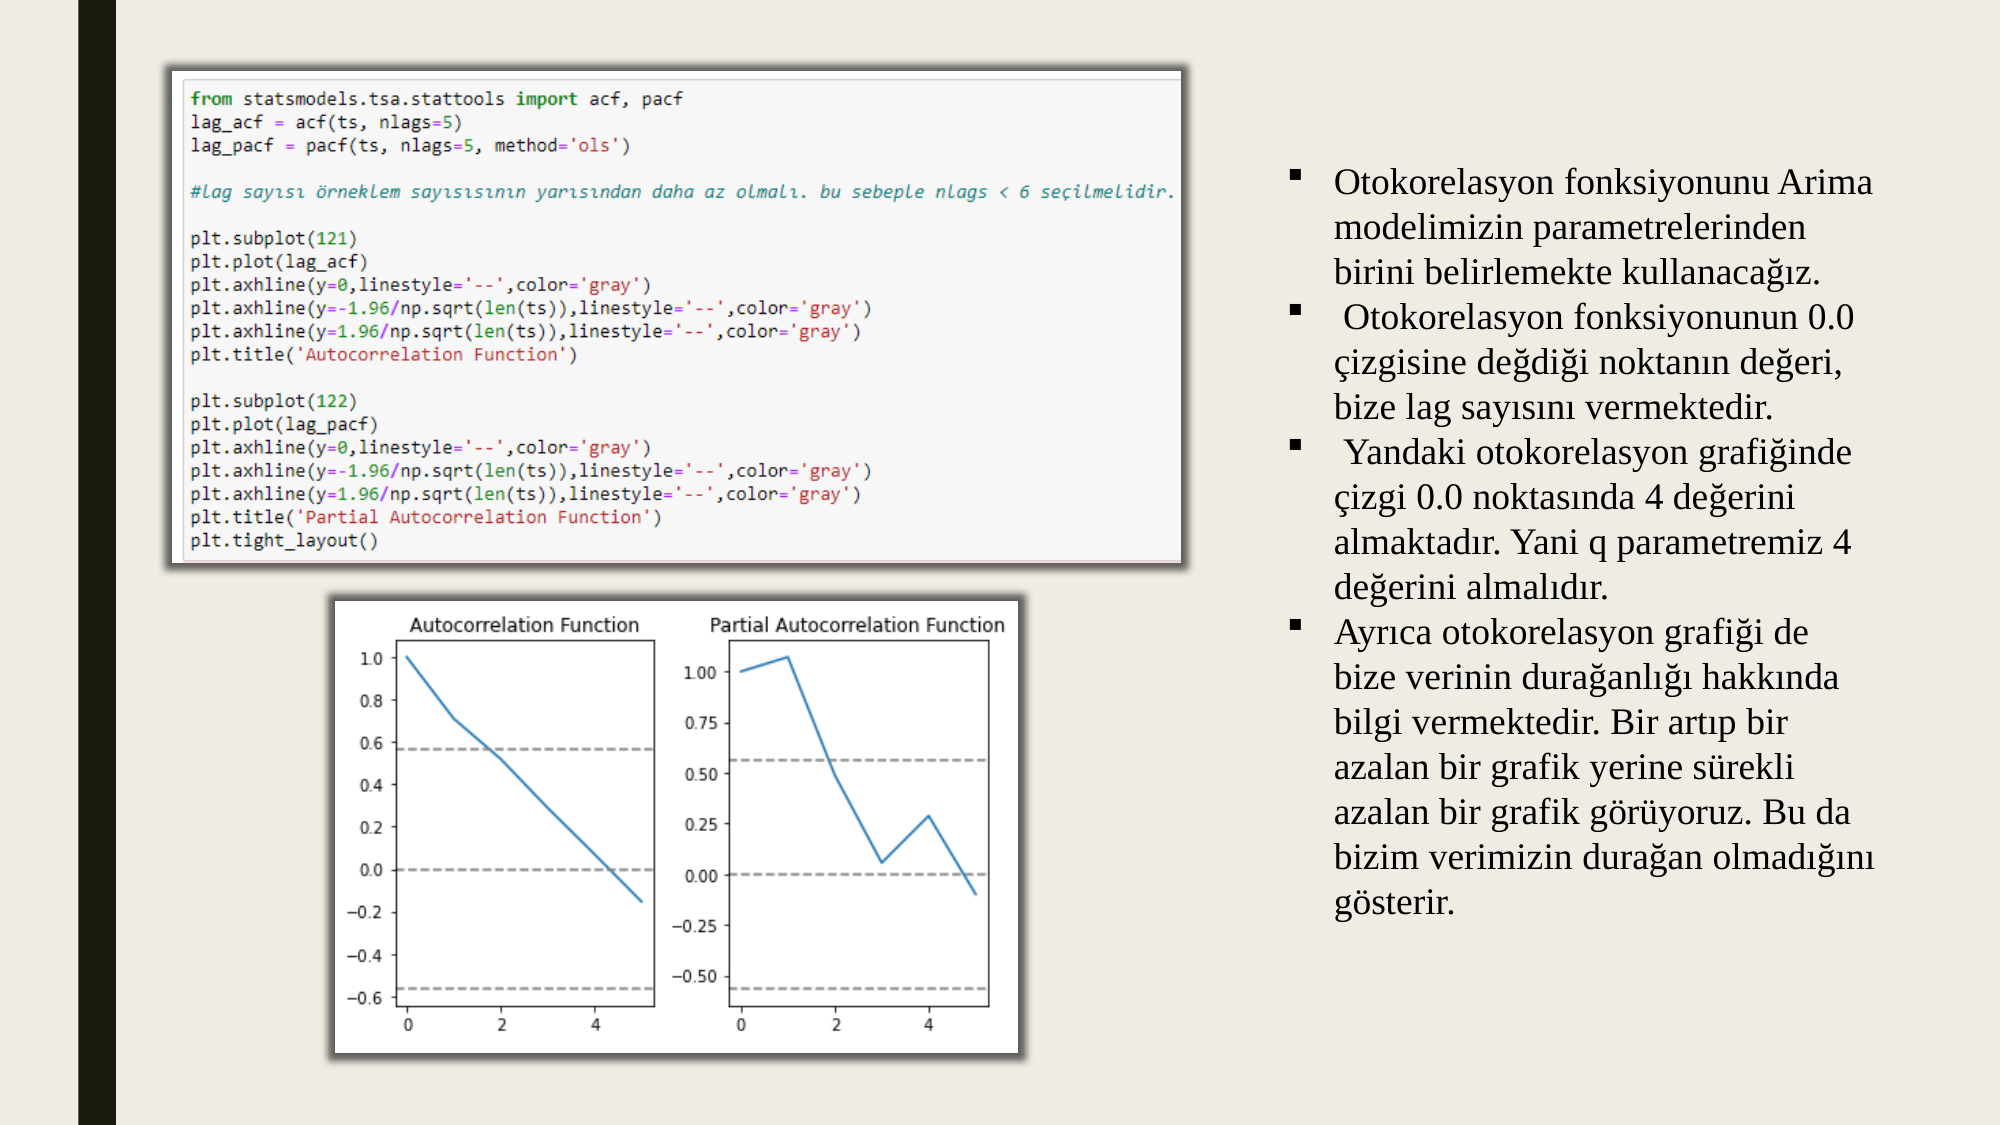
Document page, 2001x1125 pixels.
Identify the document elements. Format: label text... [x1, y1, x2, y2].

picture [335, 601, 1018, 1053]
picture [172, 71, 1181, 563]
text_box Otokorelasyon fonksiyonunu Arima modelimizin parametrelerinden birini belirlemekte kullanacağız. Otokorelasyon fonksiyonunun 0.0 çizgisine değdiği noktanın değeri, bize lag sayısını vermektedir. Yandaki otokorelasyon grafiğinde çizgi 0.0 noktasında 4 değerini almaktadır. Yani q parametremiz 4 değerini almalıdır. Ayrıca otokorelasyon grafiği de bize verinin durağanlığı hakkında bilgi vermektedir. Bir artıp bir azalan bir grafik yerine sürekli azalan bir grafik görüyoruz. Bu da bizim verimizin durağan olmadığını gösterir. [1272, 149, 1894, 976]
